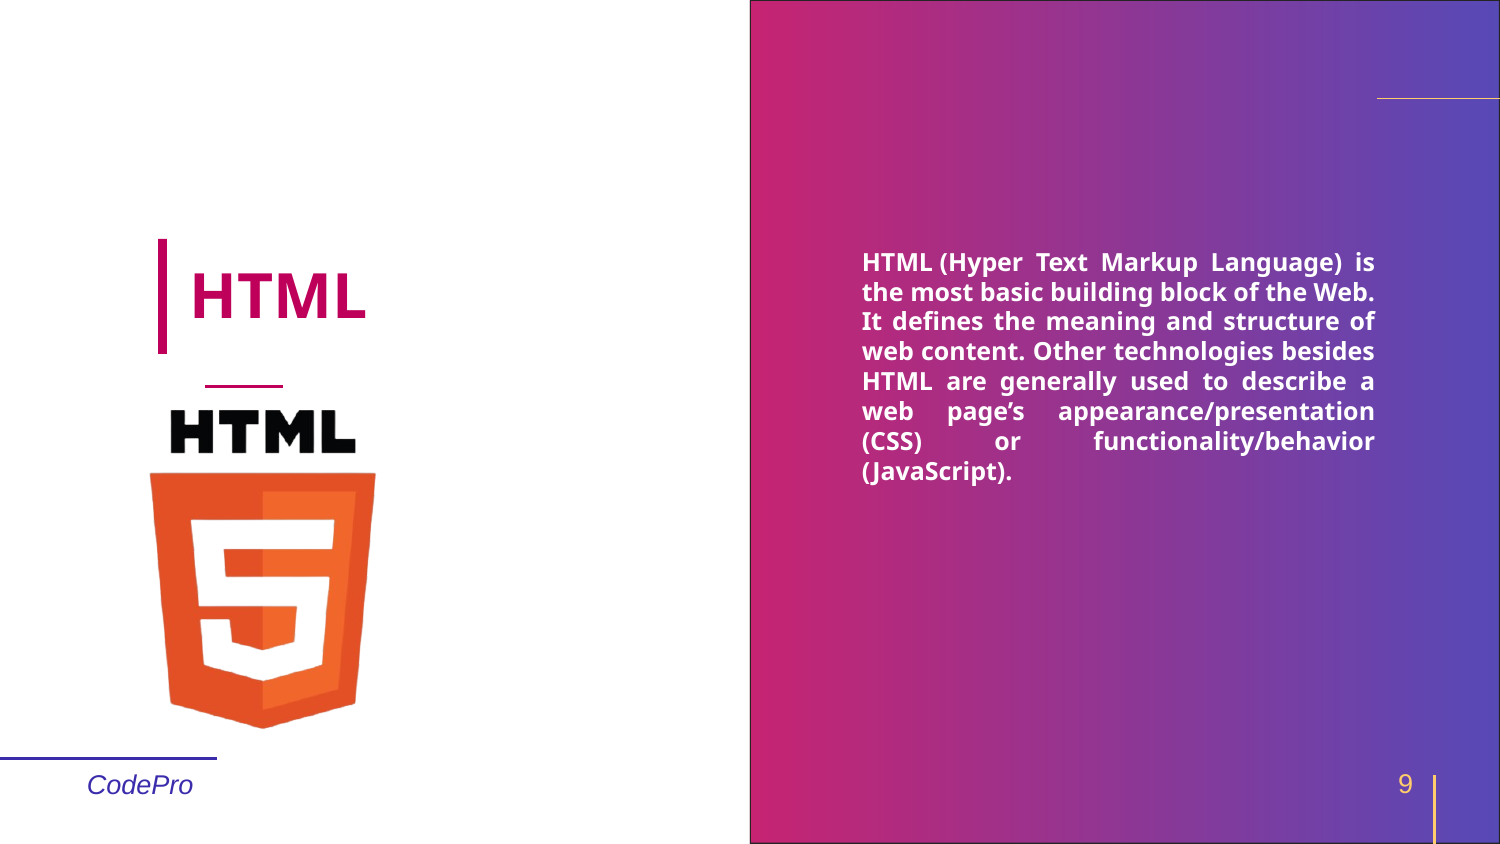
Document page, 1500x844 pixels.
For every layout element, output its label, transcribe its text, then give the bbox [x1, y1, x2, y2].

list HTML (Hyper Text Markup Language) is the most basic building block of the Web. It defines the meaning and structure of web content. Other technologies besides HTML are generally used to describe a web page’s appearance/presentation (CSS) or functionality/behavior (JavaScript). [850, 240, 1388, 512]
title HTML [178, 240, 688, 357]
footer CodePro [75, 761, 477, 807]
picture [112, 375, 416, 742]
text_box 9 [1327, 761, 1425, 805]
